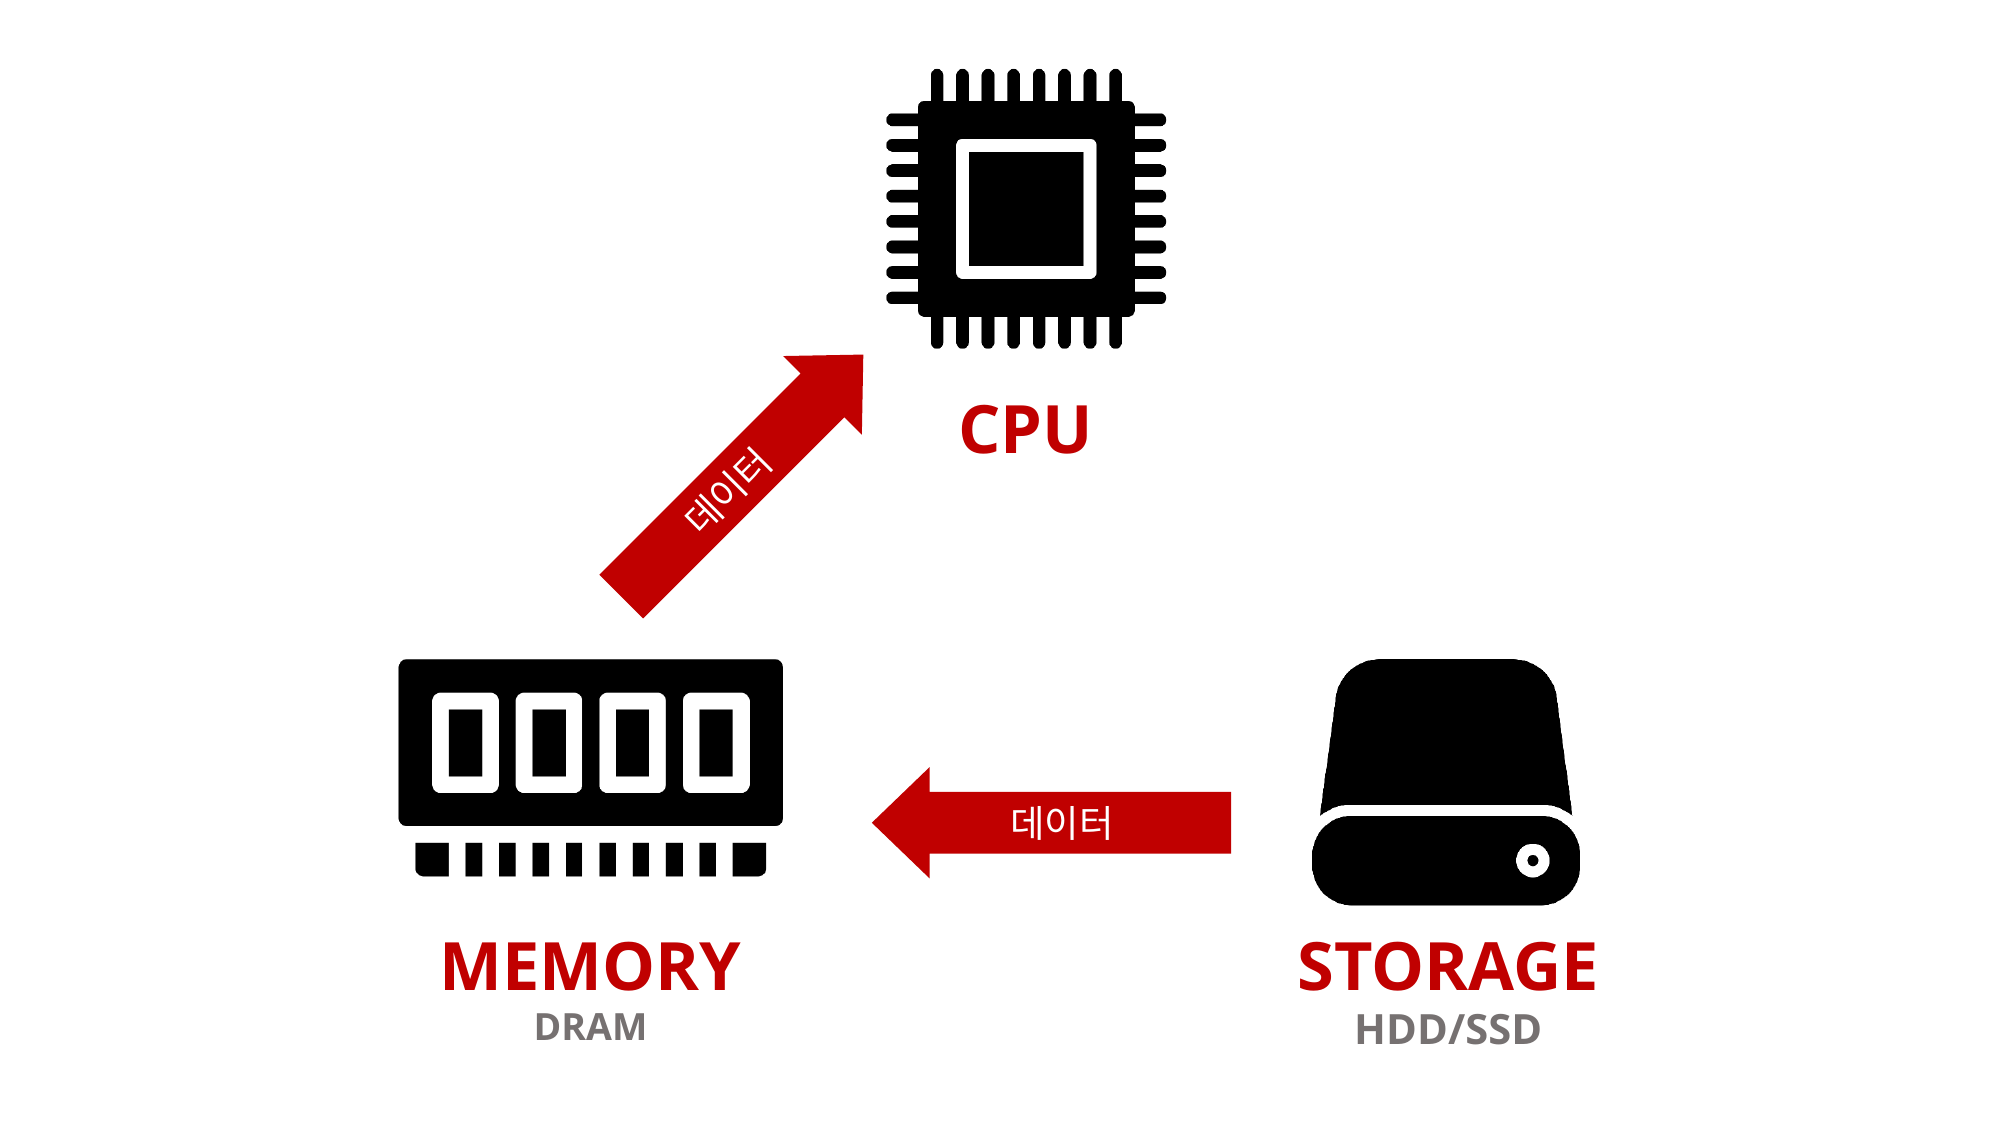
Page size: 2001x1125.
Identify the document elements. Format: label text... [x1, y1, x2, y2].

text_box 데이터 [605, 353, 865, 567]
text_box MEMORY DRAM [424, 968, 757, 1056]
picture [1312, 648, 1580, 916]
text_box STORAGE HDD/SSD [1281, 915, 1615, 1061]
text_box 데이터 [870, 764, 1233, 881]
picture [873, 56, 1179, 361]
text_box CPU [935, 379, 1116, 475]
picture [390, 567, 791, 968]
